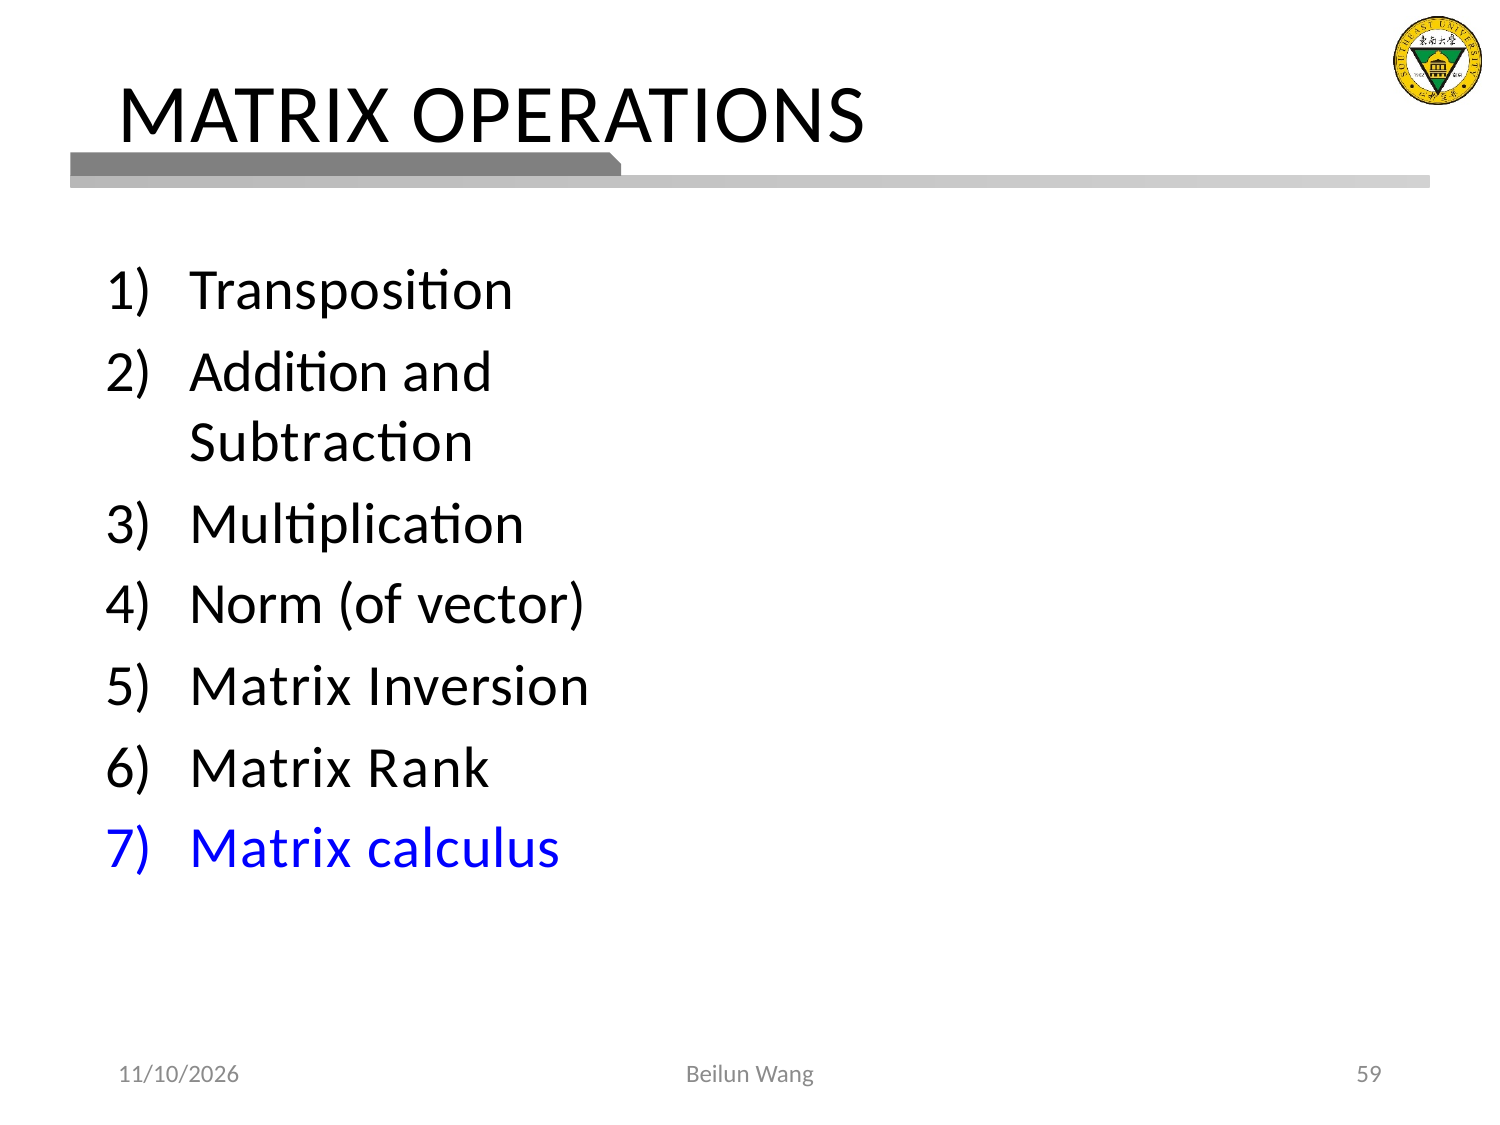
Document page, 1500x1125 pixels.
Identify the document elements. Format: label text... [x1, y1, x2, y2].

text_box Transposition Addition and Subtraction Multiplication Norm (of vector) Matrix Inversion Matrix Rank Matrix calculus [103, 236, 706, 880]
slide_number 59 [1059, 1042, 1397, 1103]
picture [1393, 16, 1482, 105]
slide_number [103, 1042, 441, 1103]
title MATRIX OPERATIONS [103, 63, 1361, 160]
footer Beilun Wang [496, 1042, 1004, 1103]
